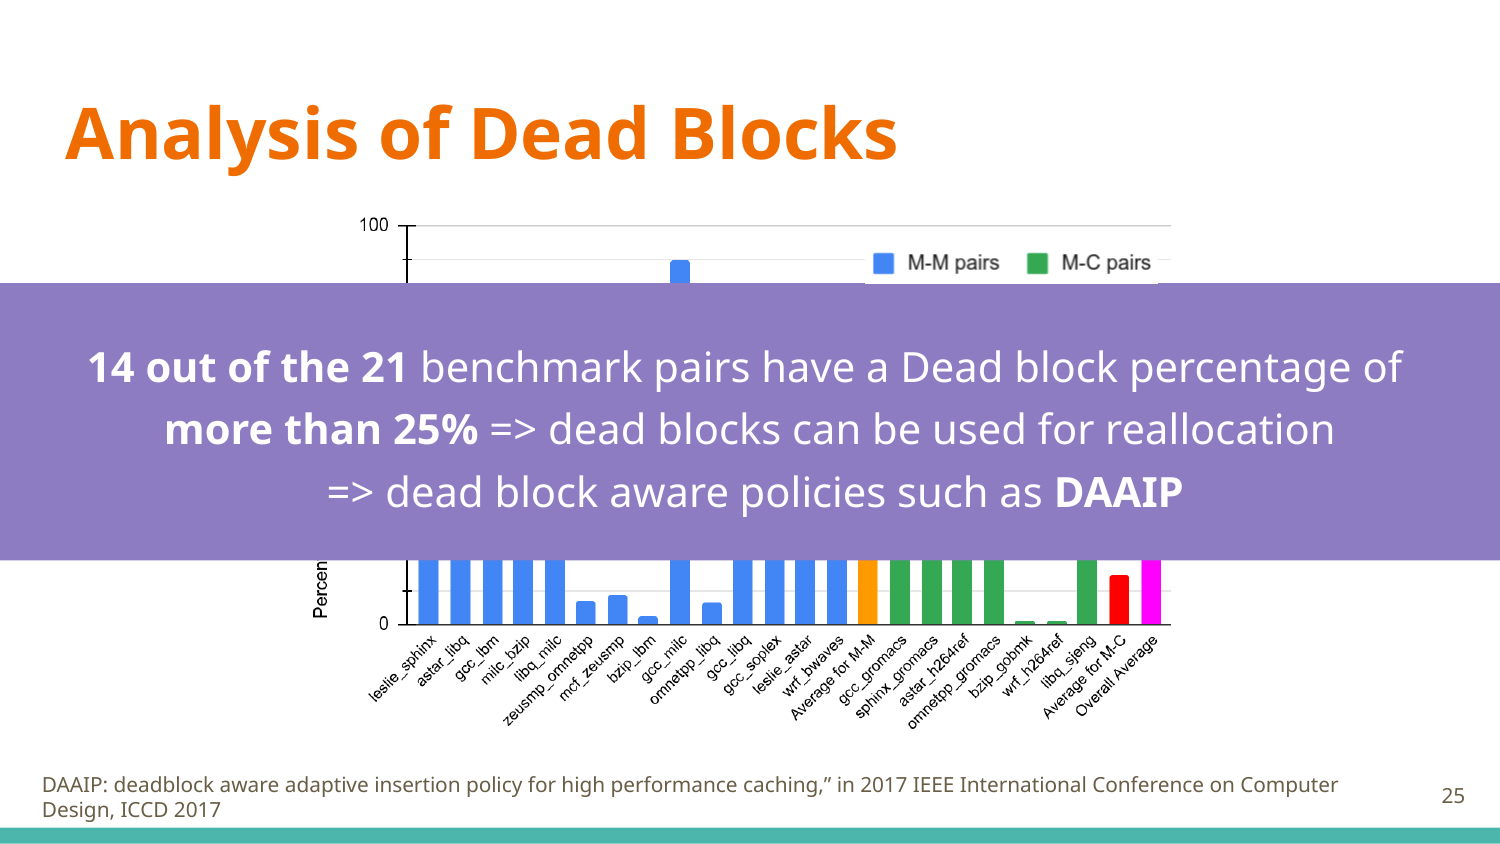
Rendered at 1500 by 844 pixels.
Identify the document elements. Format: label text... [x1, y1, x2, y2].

text_box 14 out of the 21 benchmark pairs have a Dead block percentage of more than 25% => dead blocks can be used for reallocation => dead block aware policies such as DAAIP [0, 283, 278, 561]
text_box Analysis of Dead Blocks [51, 72, 1449, 189]
text_box DAAIP: deadblock aware adaptive insertion policy for high performance caching,” in 2017 IEEE International Conference on Computer Design, ICCD 2017 [27, 756, 1425, 837]
text_box 14 out of the 21 benchmark pairs have a Dead block percentage of more than 25% => dead blocks can be used for reallocation => dead block aware policies such as DAAIP [1204, 283, 1500, 561]
text_box <number> [1425, 764, 1480, 830]
picture [283, 188, 1199, 755]
